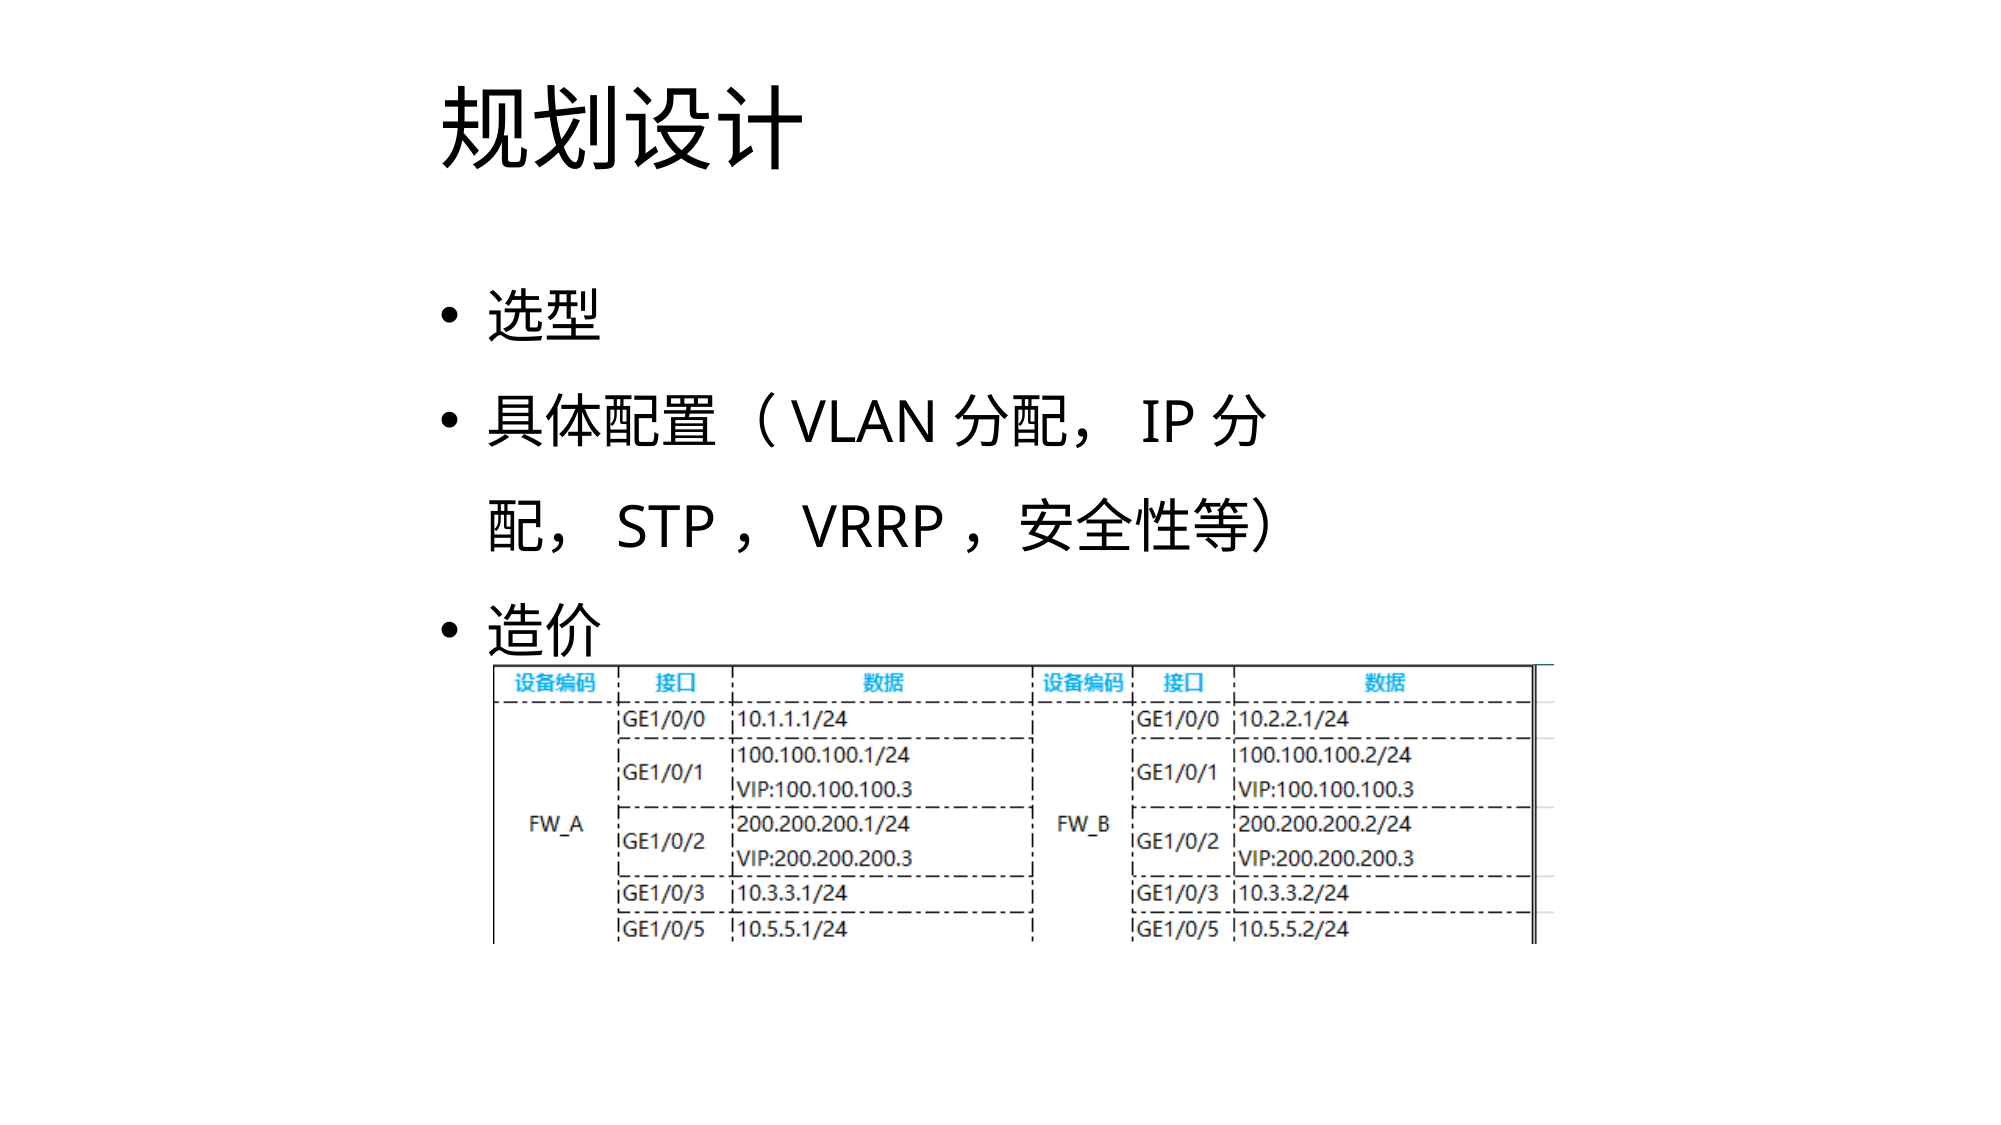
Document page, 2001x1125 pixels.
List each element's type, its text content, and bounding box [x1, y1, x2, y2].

title 规划设计 [424, 47, 1623, 206]
text_box 选型 具体配置（VLAN分配，IP分配，STP，VRRP，安全性等） 造价 [424, 237, 1696, 672]
picture [493, 664, 1554, 944]
